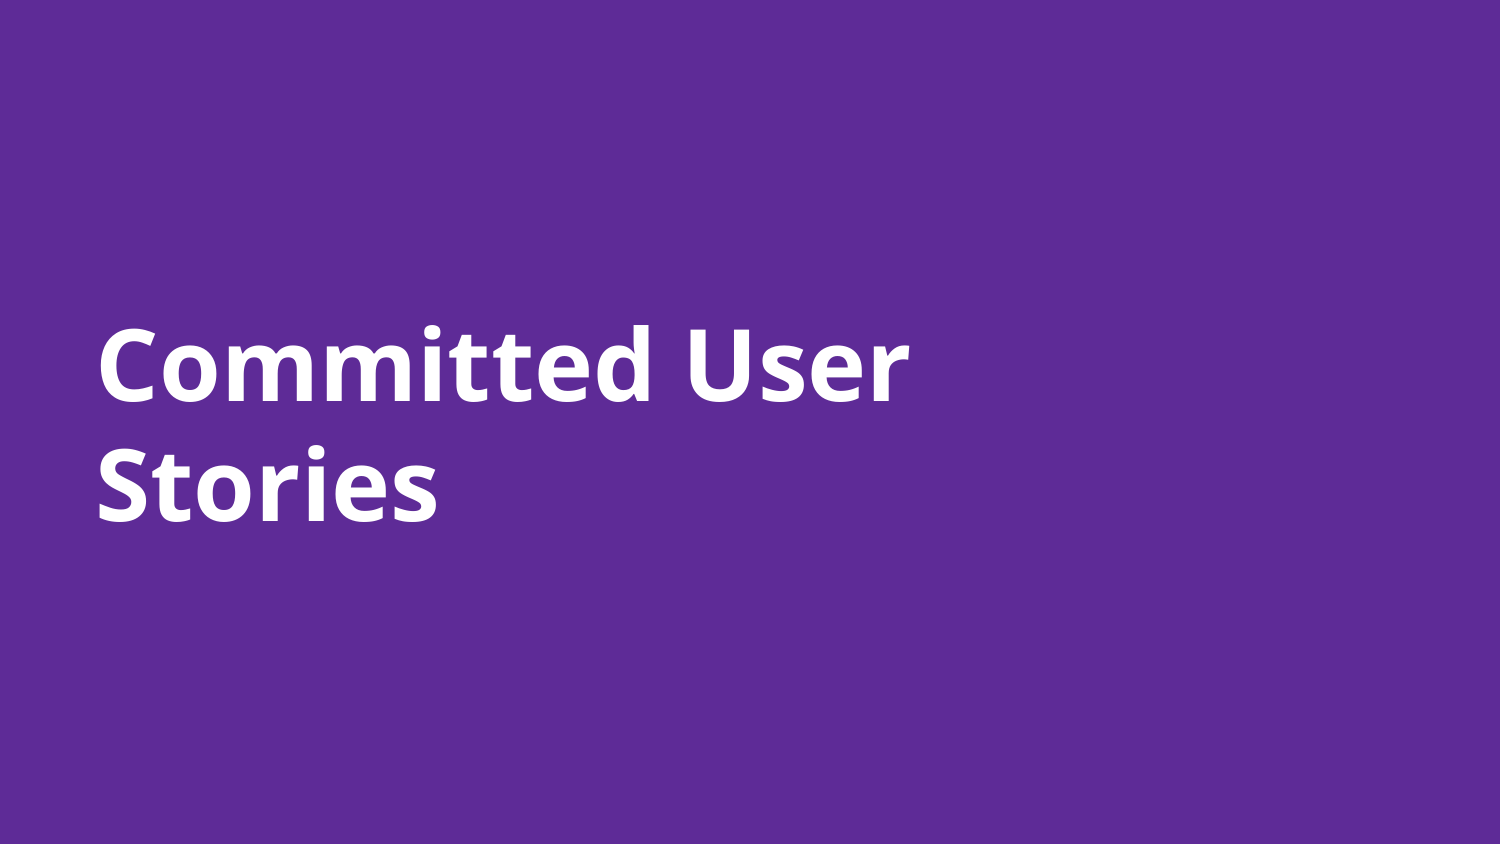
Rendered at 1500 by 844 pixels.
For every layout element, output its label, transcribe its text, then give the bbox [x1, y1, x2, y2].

title Committed User Stories [80, 86, 1000, 758]
